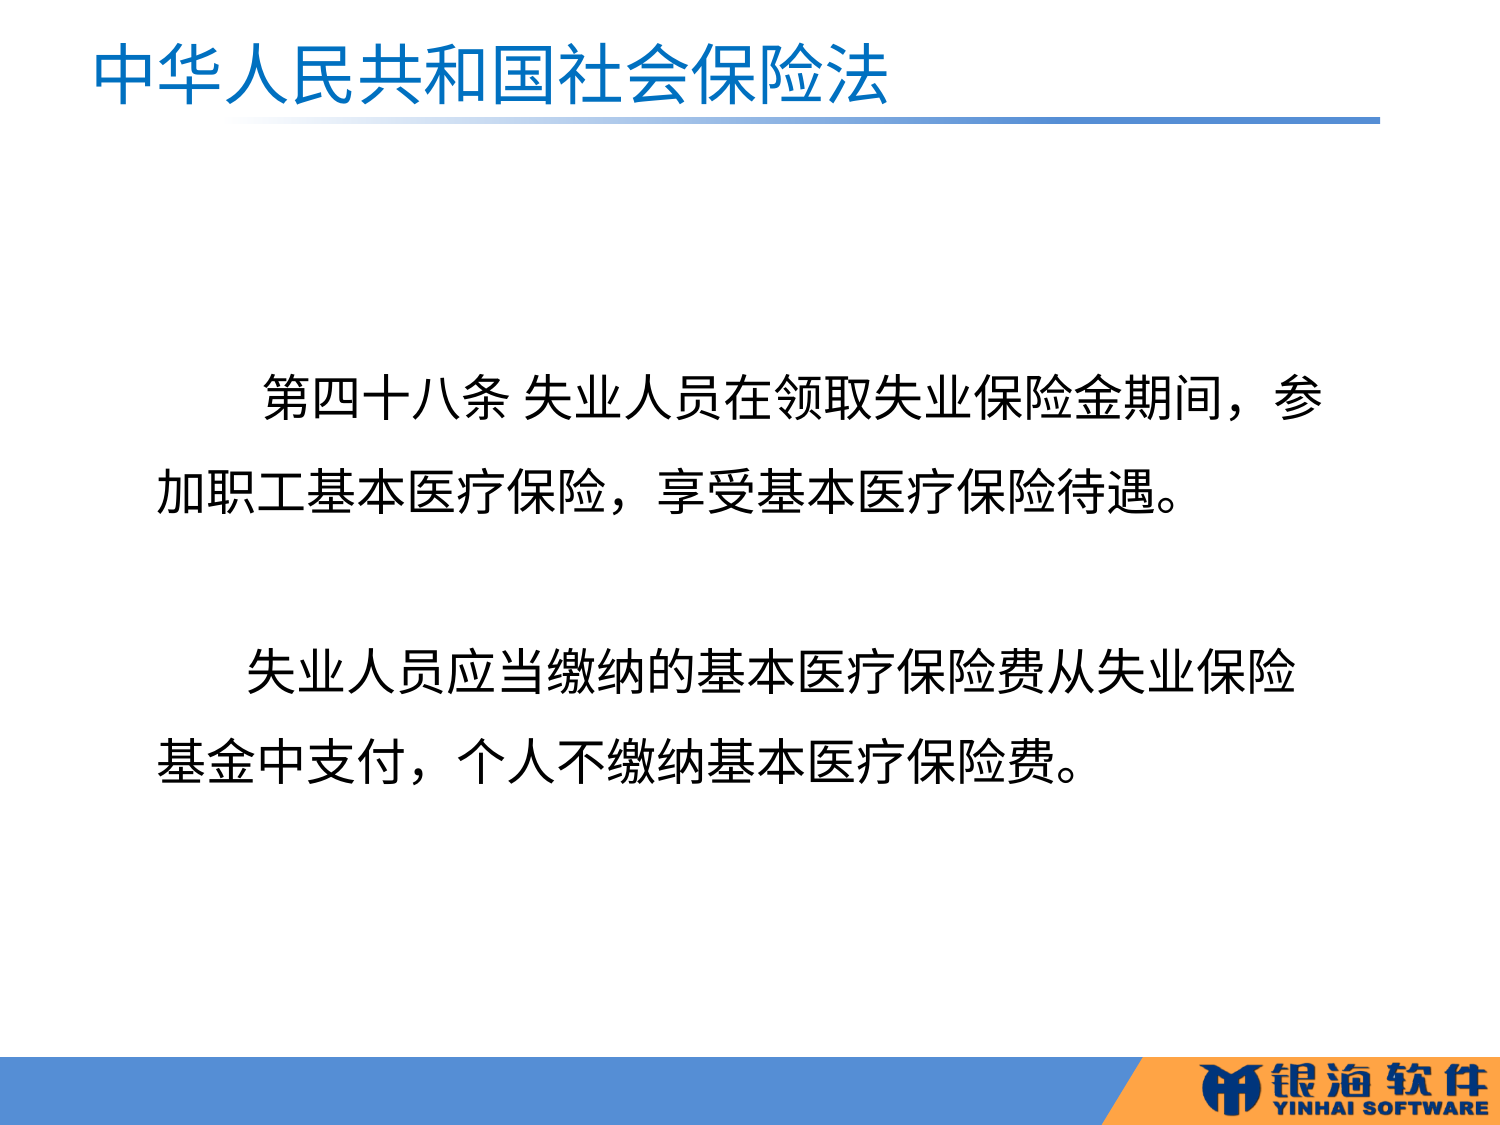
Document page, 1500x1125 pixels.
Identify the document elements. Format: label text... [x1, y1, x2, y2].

title 中华人民共和国社会保险法 [75, 19, 1426, 127]
text_box 第四十八条 失业人员在领取失业保险金期间，参加职工基本医疗保险，享受基本医疗保险待遇。 失业人员应当缴纳的基本医疗保险费从失业保险基金中支付，个人不缴纳基本医疗保险费。 [141, 302, 1360, 888]
picture [1187, 1058, 1500, 1121]
